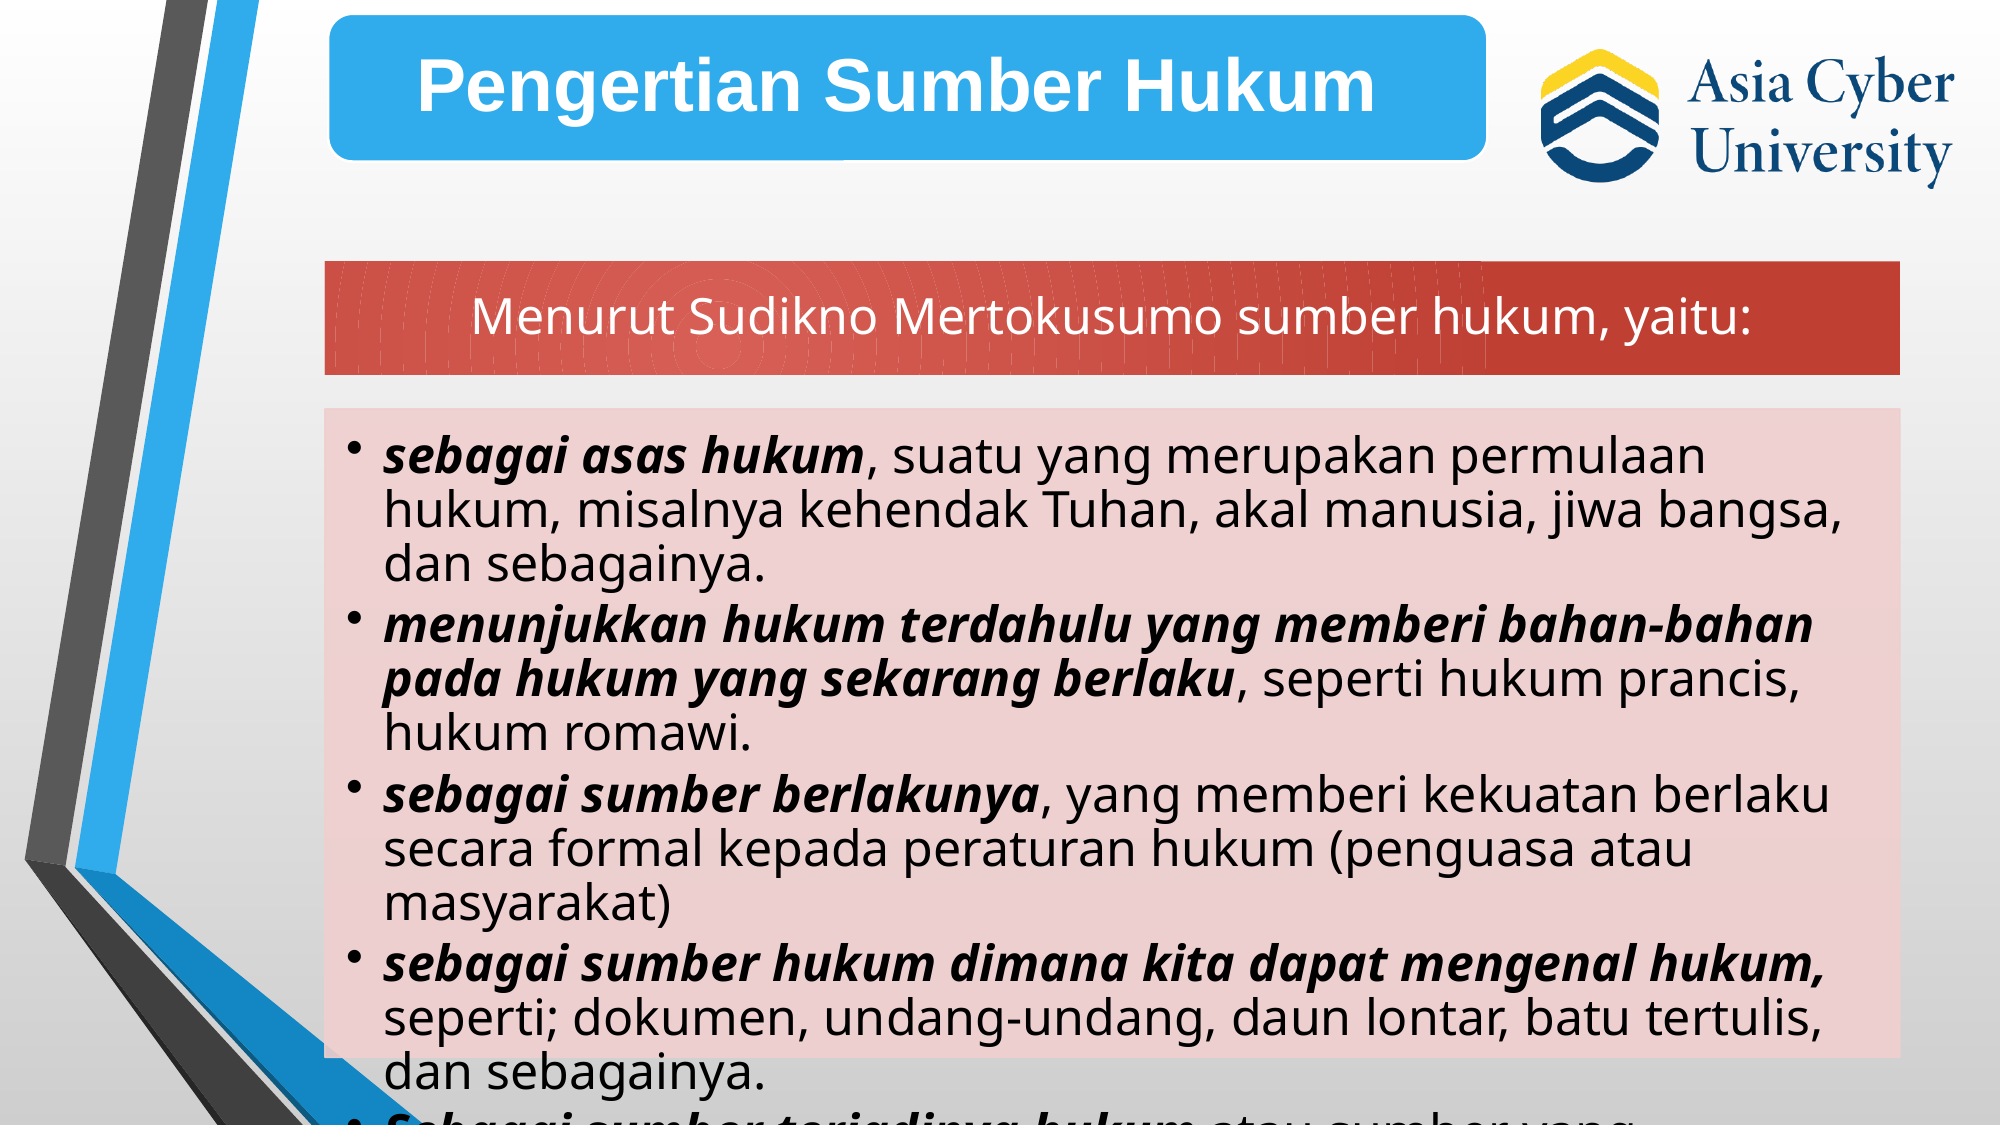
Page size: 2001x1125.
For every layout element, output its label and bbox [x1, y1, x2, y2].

picture [1541, 49, 1955, 189]
text_box [324, 227, 1901, 1058]
text_box [327, 0, 1488, 176]
